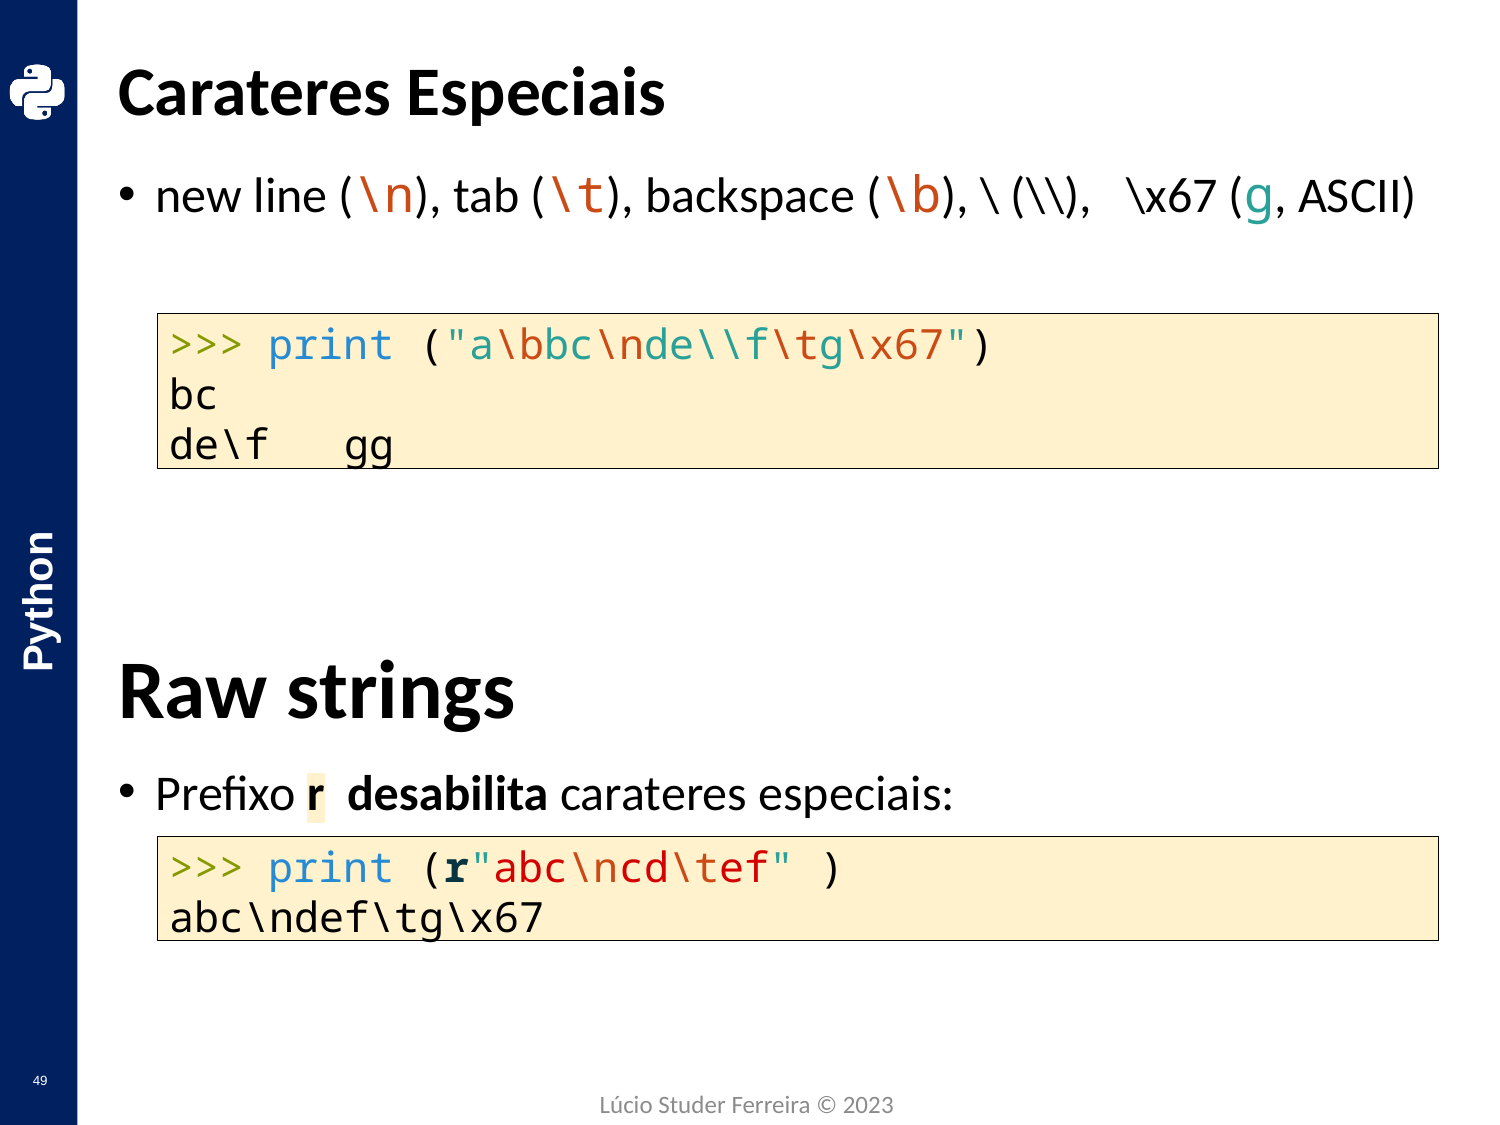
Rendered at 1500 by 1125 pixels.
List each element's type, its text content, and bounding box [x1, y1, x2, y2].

text_box >>> print (r"abc\ncd\tef" ) abc\ndef\tg\x67 [157, 836, 1439, 941]
text_box Raw strings Prefixo r desabilita carateres especiais: [103, 627, 1481, 1125]
text_box >>> print ("a\bbc\nde\\f\tg\x67") bc de\f gg [157, 313, 1439, 469]
title Carateres Especiais [103, 47, 1481, 139]
list new line (\n), tab (\t), backspace (\b), \ (\\), \x67 (g, ASCII) [103, 155, 1481, 523]
picture [0, 41, 86, 142]
